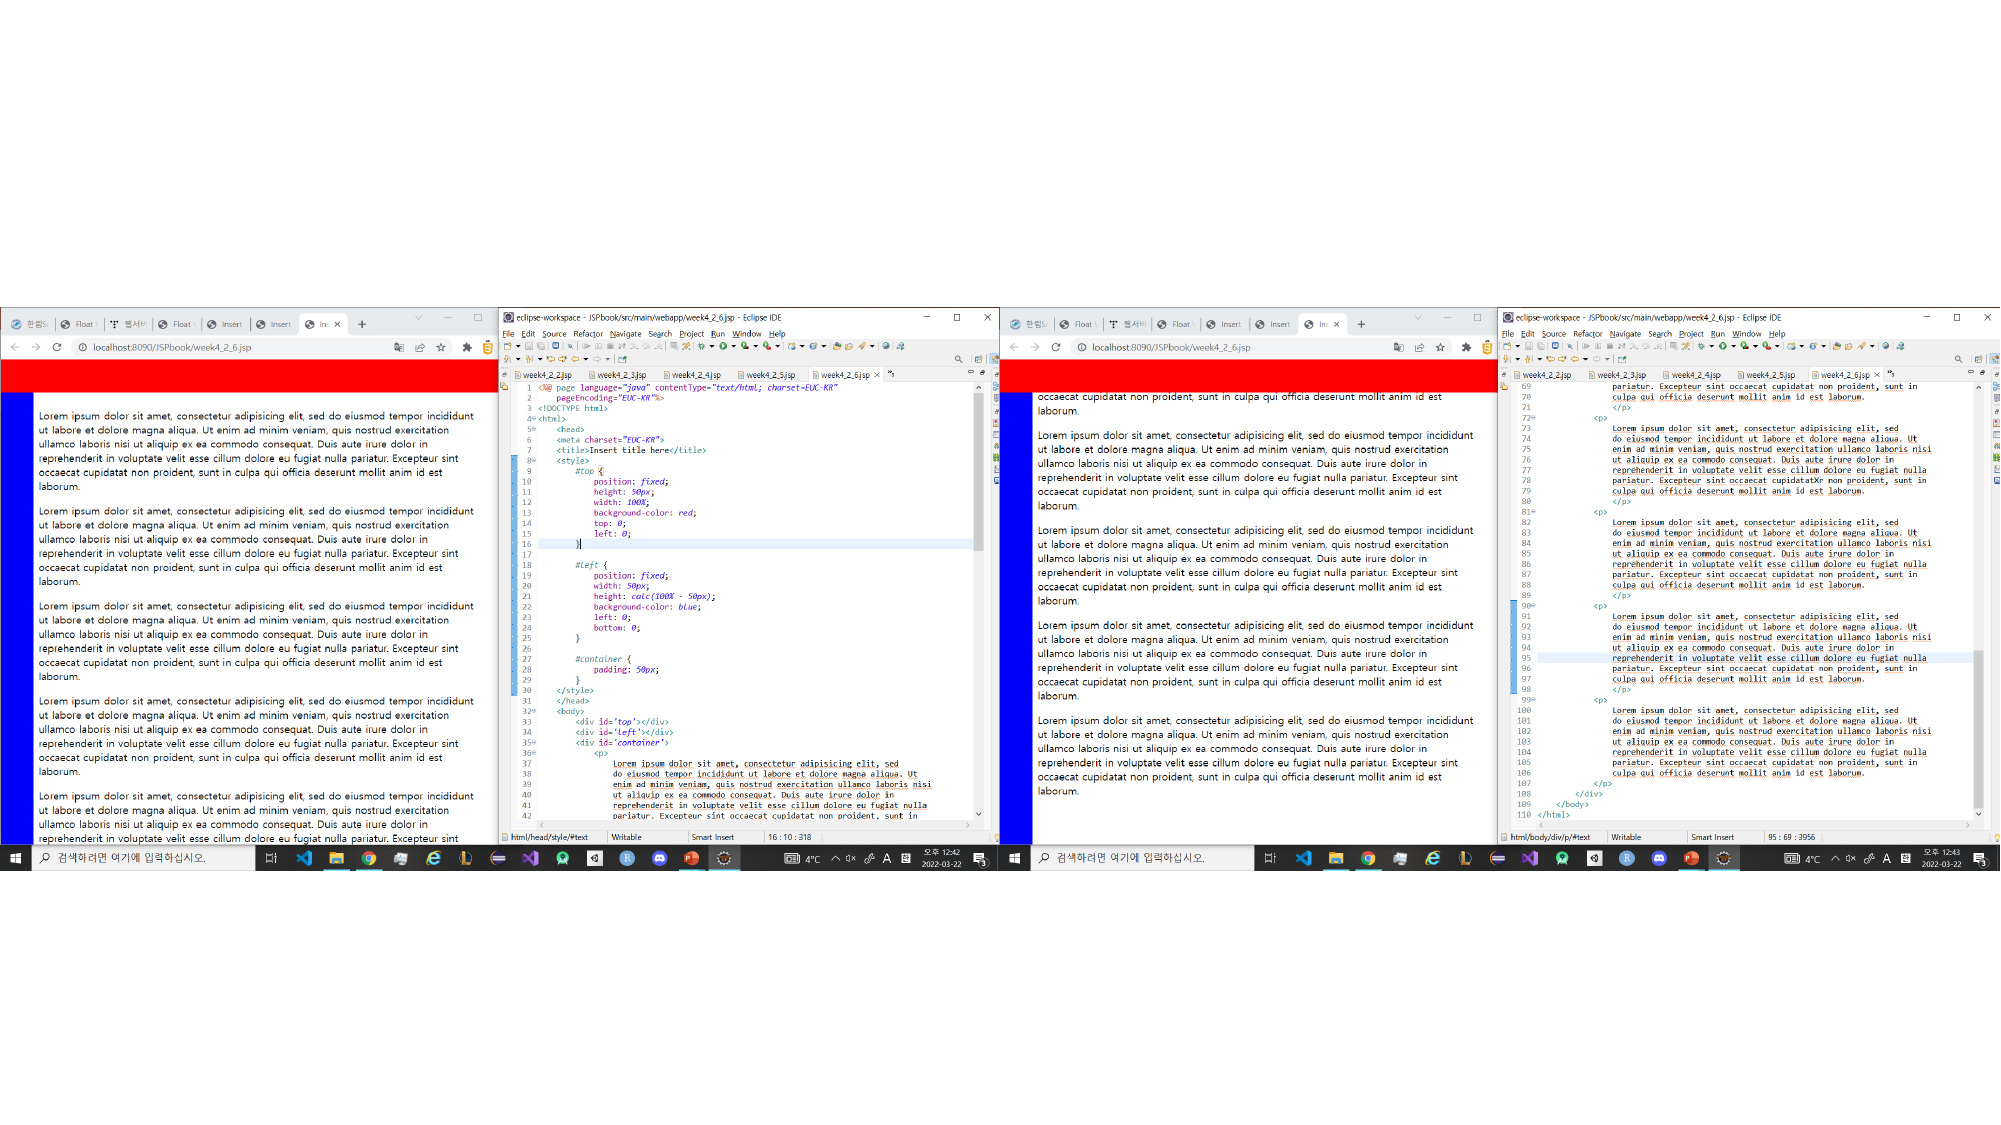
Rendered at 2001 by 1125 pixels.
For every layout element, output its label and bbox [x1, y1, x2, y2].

picture [0, 307, 2000, 871]
